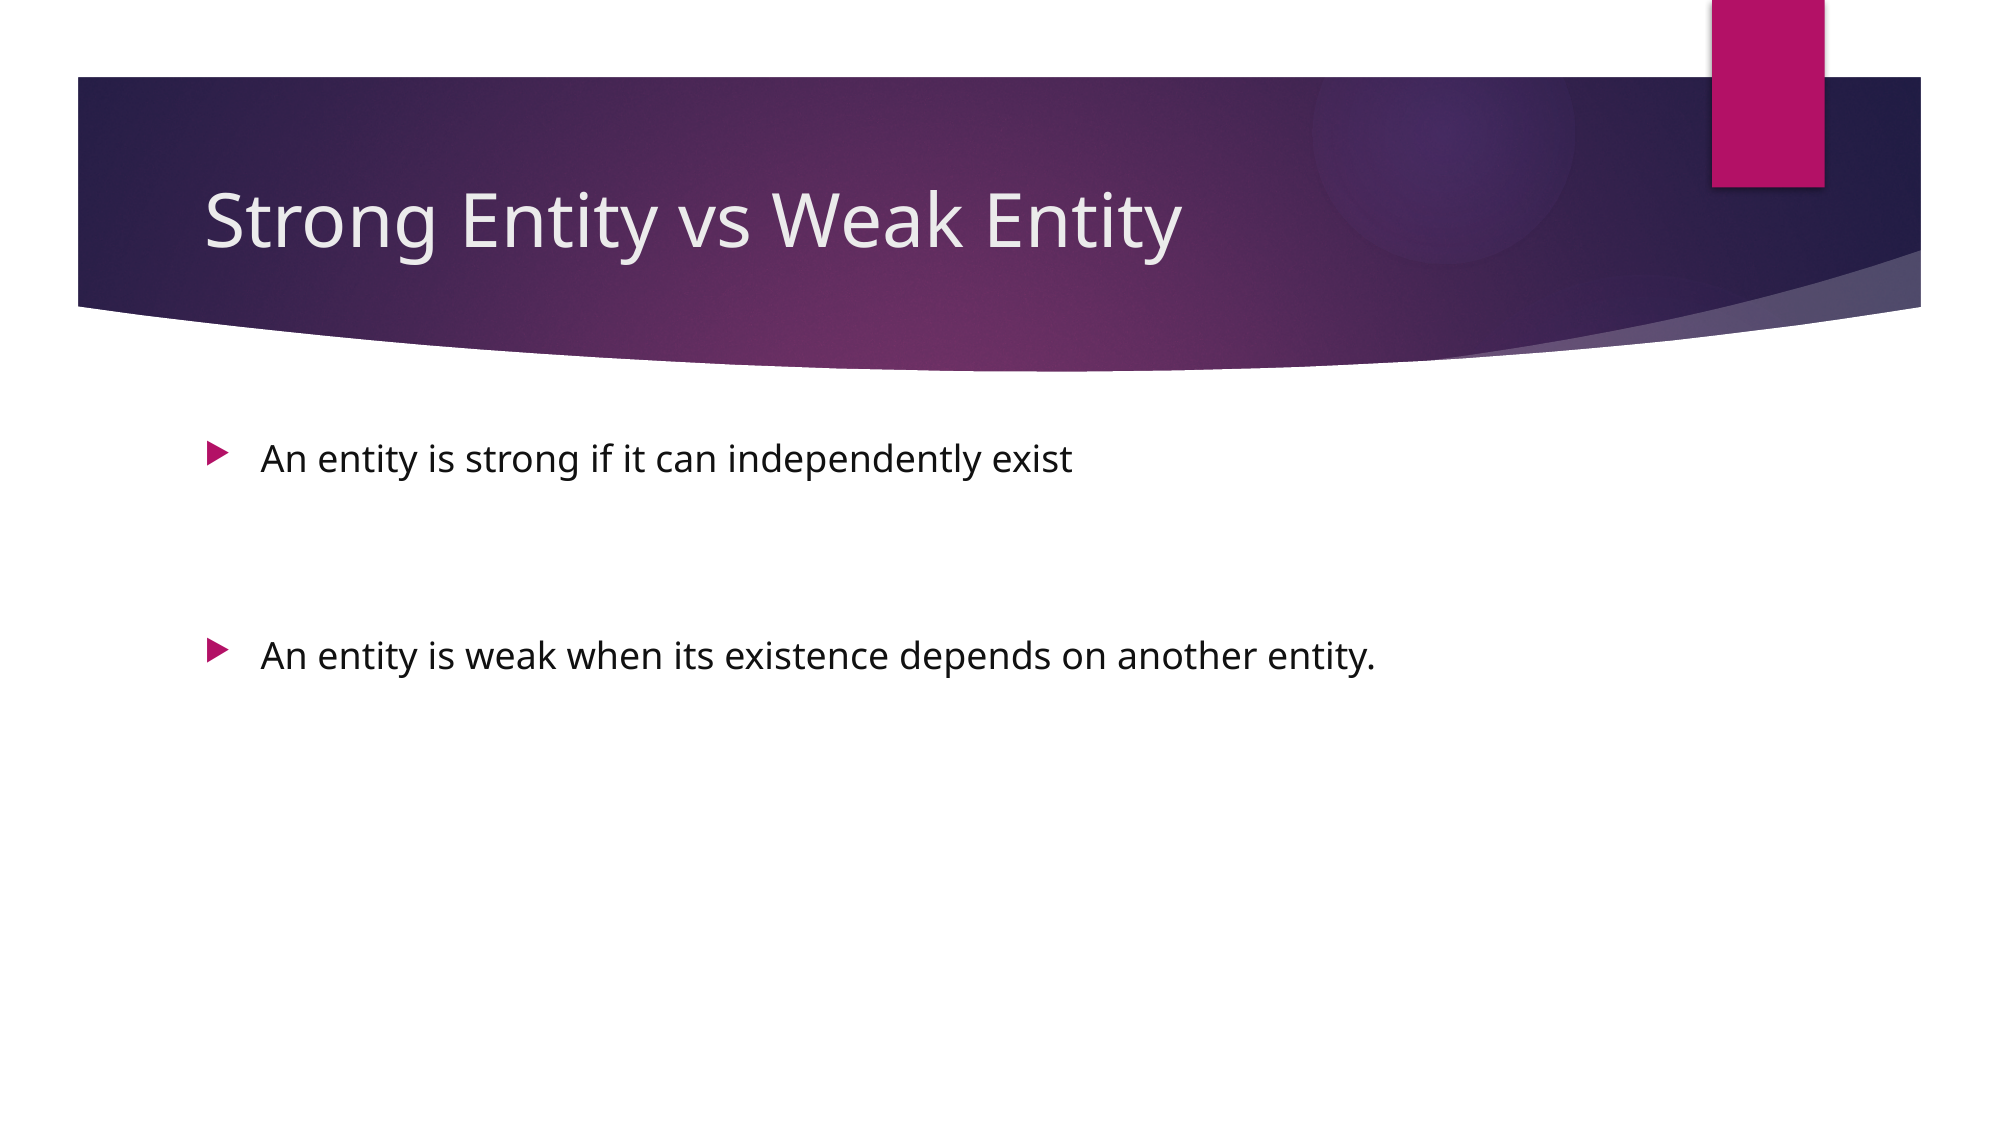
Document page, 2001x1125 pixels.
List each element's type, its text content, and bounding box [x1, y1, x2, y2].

title Strong Entity vs Weak Entity [189, 159, 1627, 276]
list An entity is strong if it can independently exist An entity is weak when its existence depends on another entity. [189, 427, 1638, 988]
